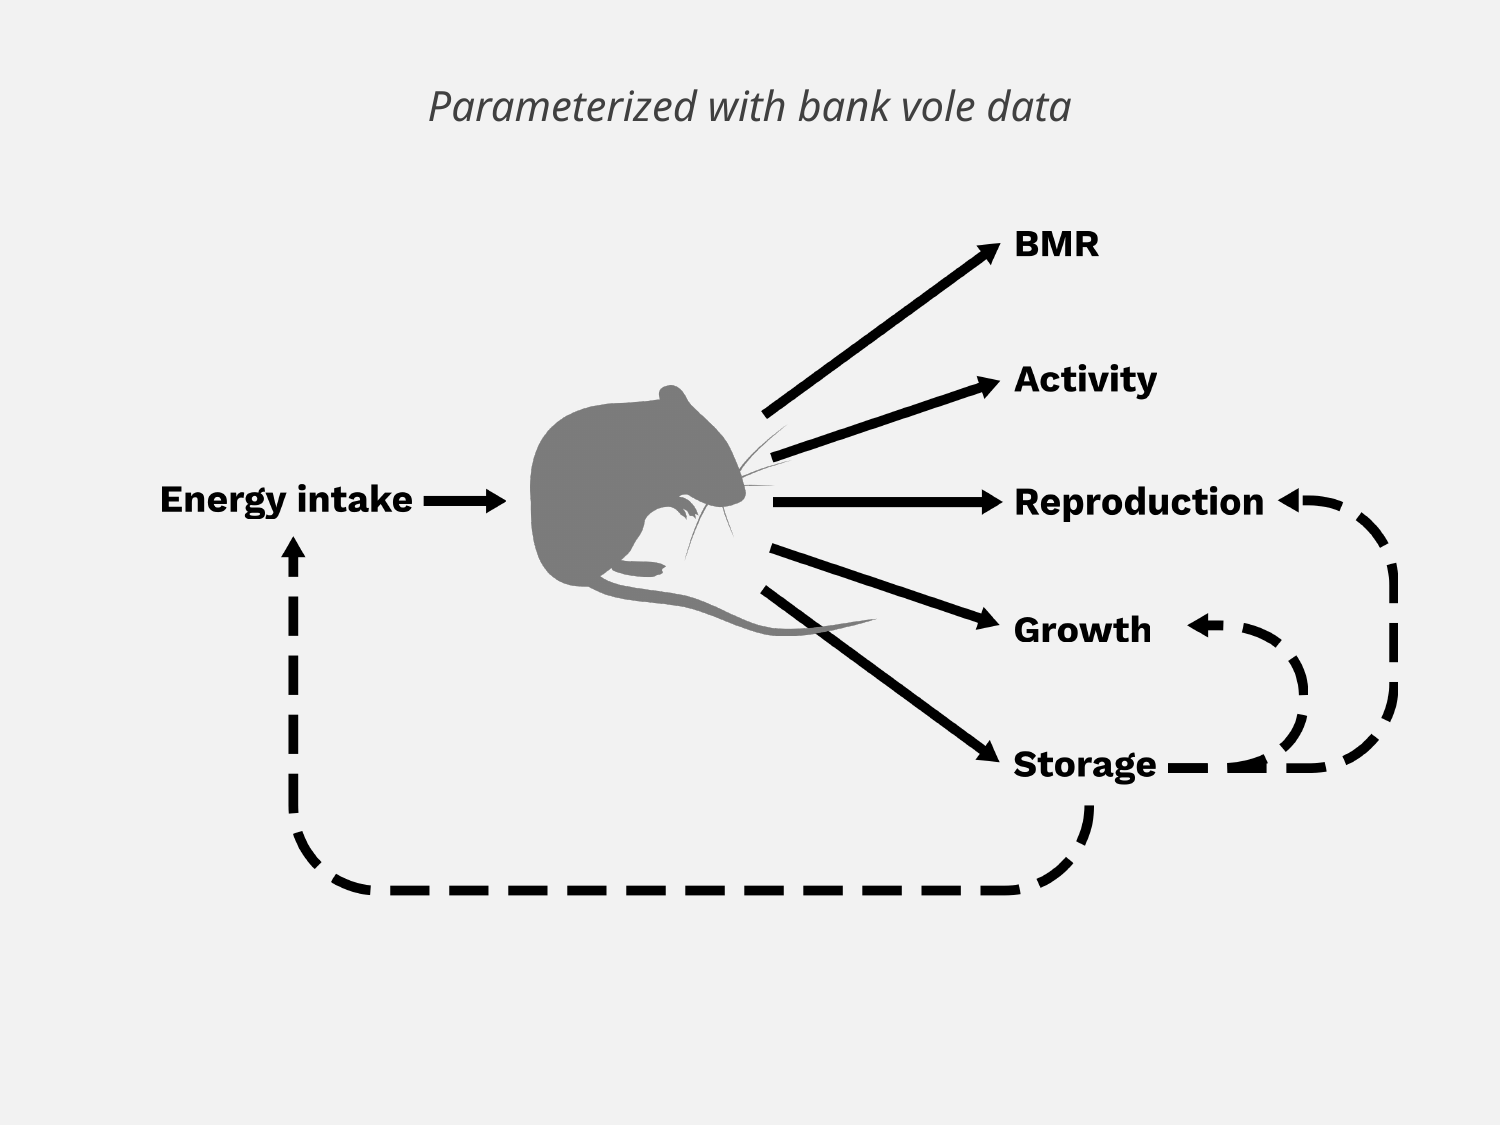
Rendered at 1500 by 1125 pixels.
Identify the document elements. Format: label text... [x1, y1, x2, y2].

text_box Parameterized with bank vole data [213, 29, 1287, 188]
picture [162, 484, 506, 519]
picture [281, 231, 1398, 896]
